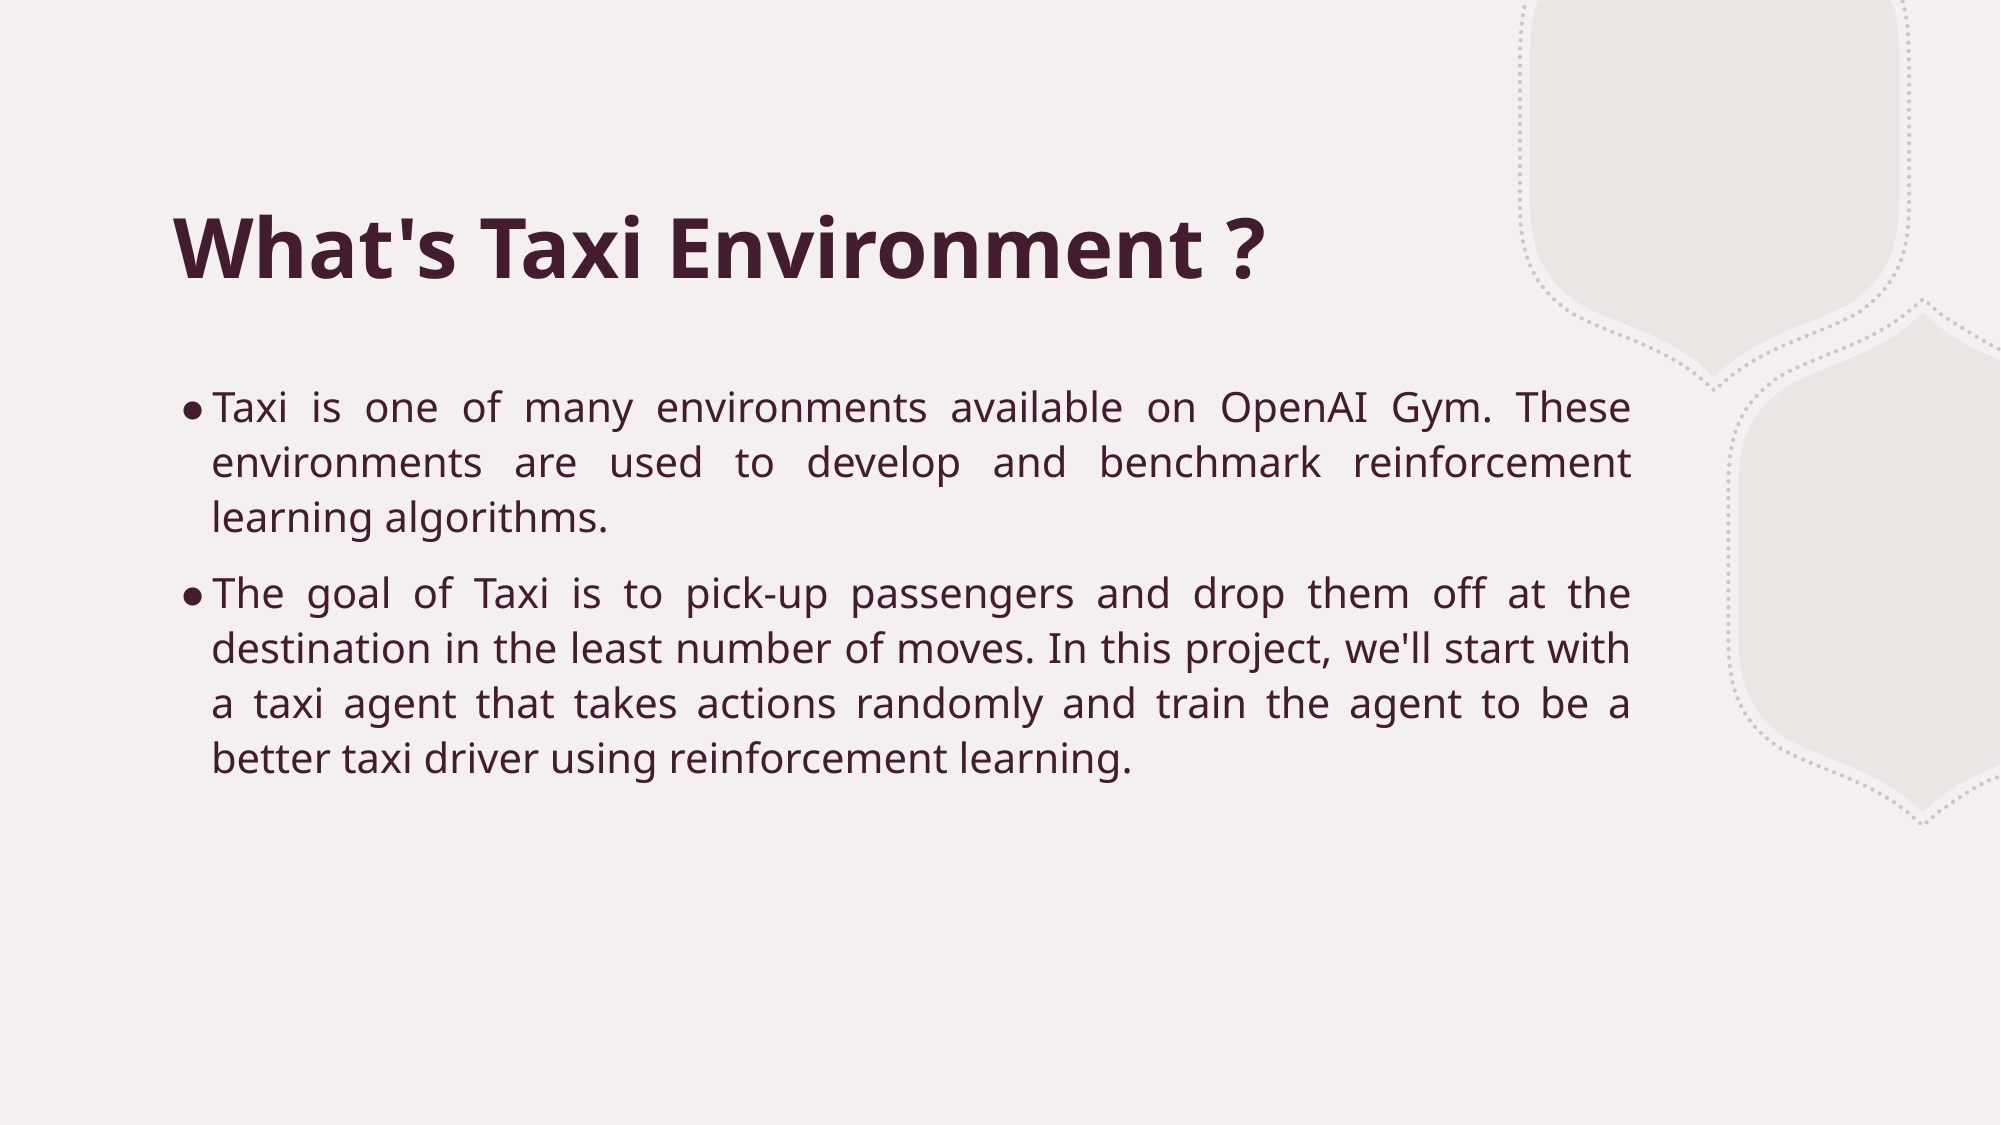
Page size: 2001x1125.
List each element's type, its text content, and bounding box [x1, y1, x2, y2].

title What's Taxi Environment ? [158, 157, 1648, 332]
list Taxi is one of many environments available on OpenAI Gym. These environments are used to develop and benchmark reinforcement learning algorithms. The goal of Taxi is to pick-up passengers and drop them off at the destination in the least number of moves. In this project, we'll start with a taxi agent that takes actions randomly and train the agent to be a better taxi driver using reinforcement learning. [158, 368, 1648, 968]
